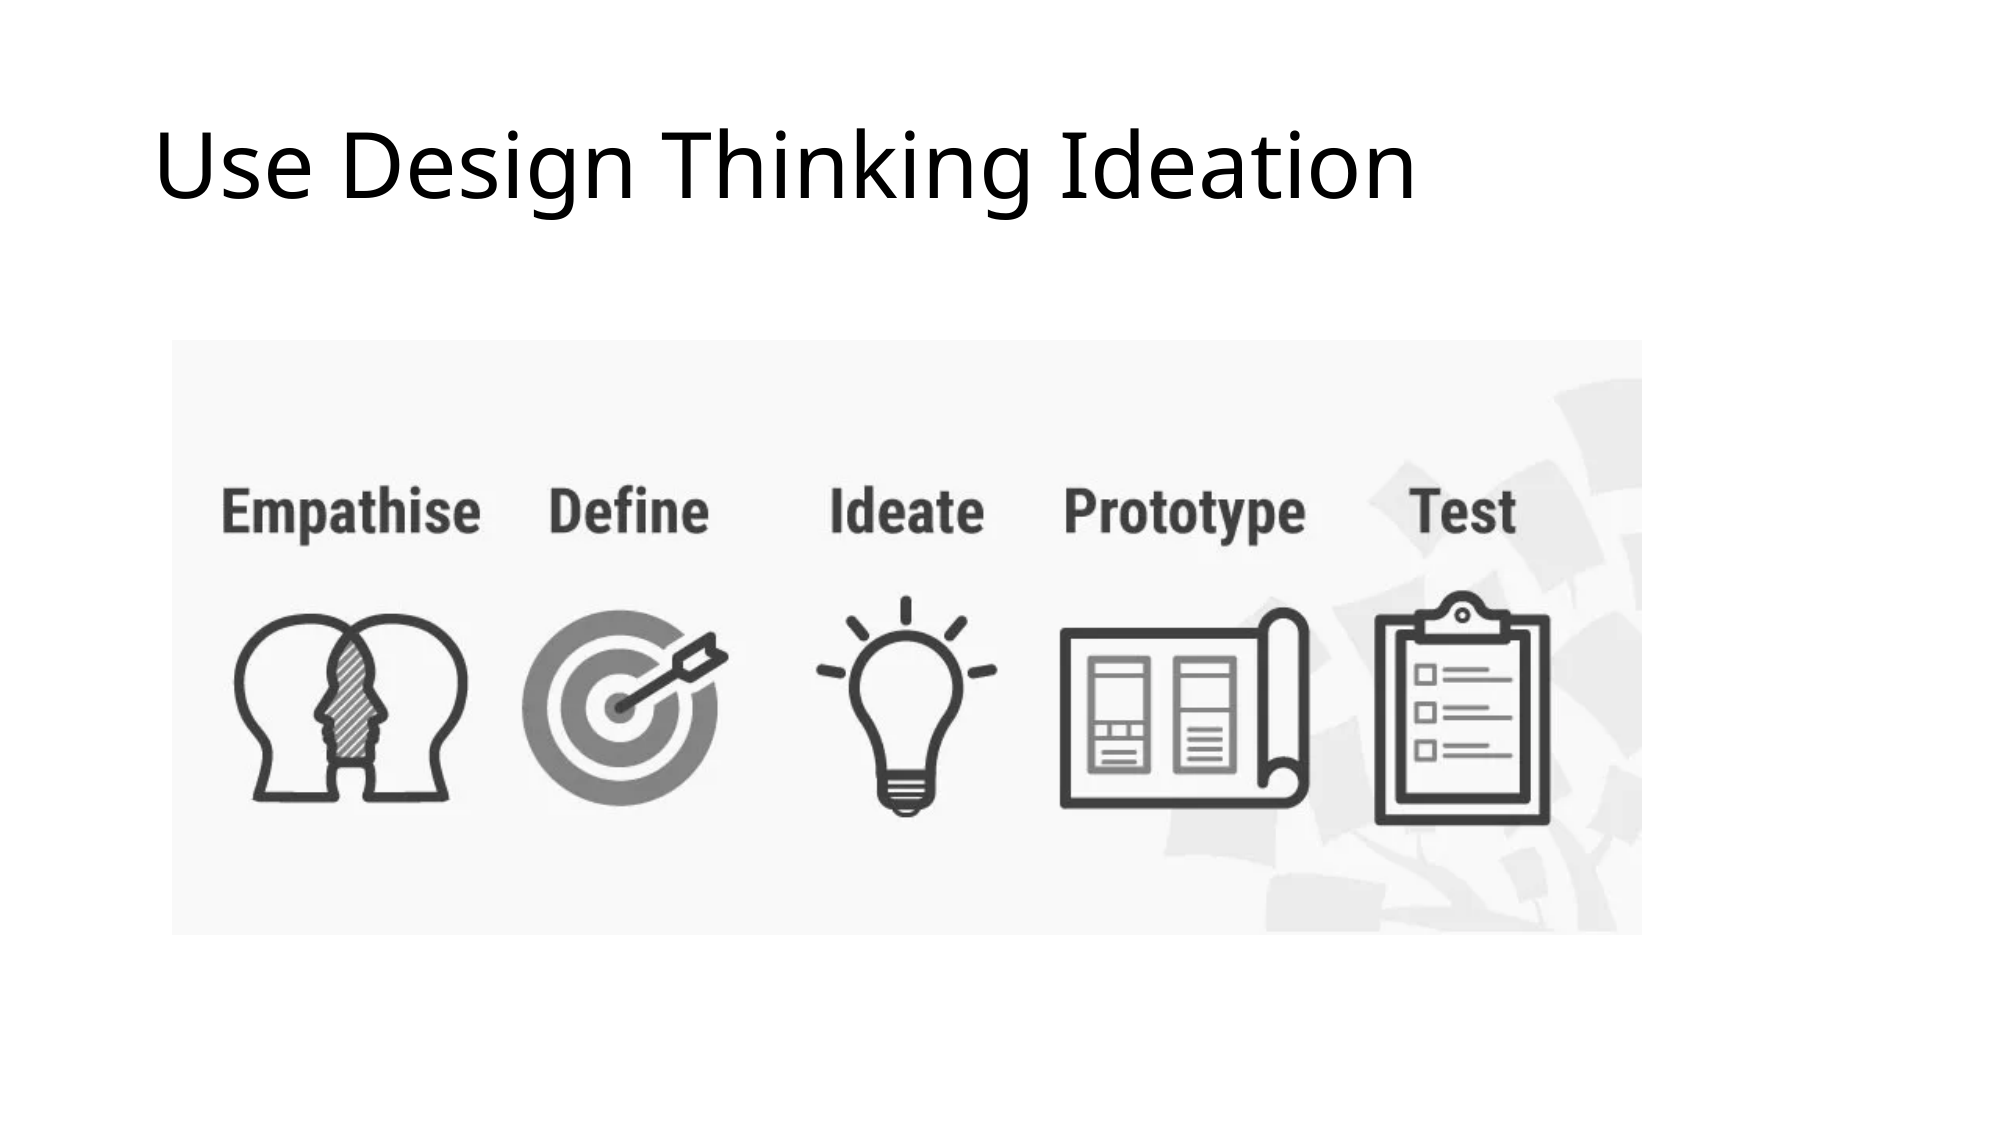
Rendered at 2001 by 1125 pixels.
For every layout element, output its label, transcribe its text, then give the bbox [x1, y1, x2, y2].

title Use Design Thinking Ideation [137, 59, 1863, 278]
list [172, 340, 1642, 935]
